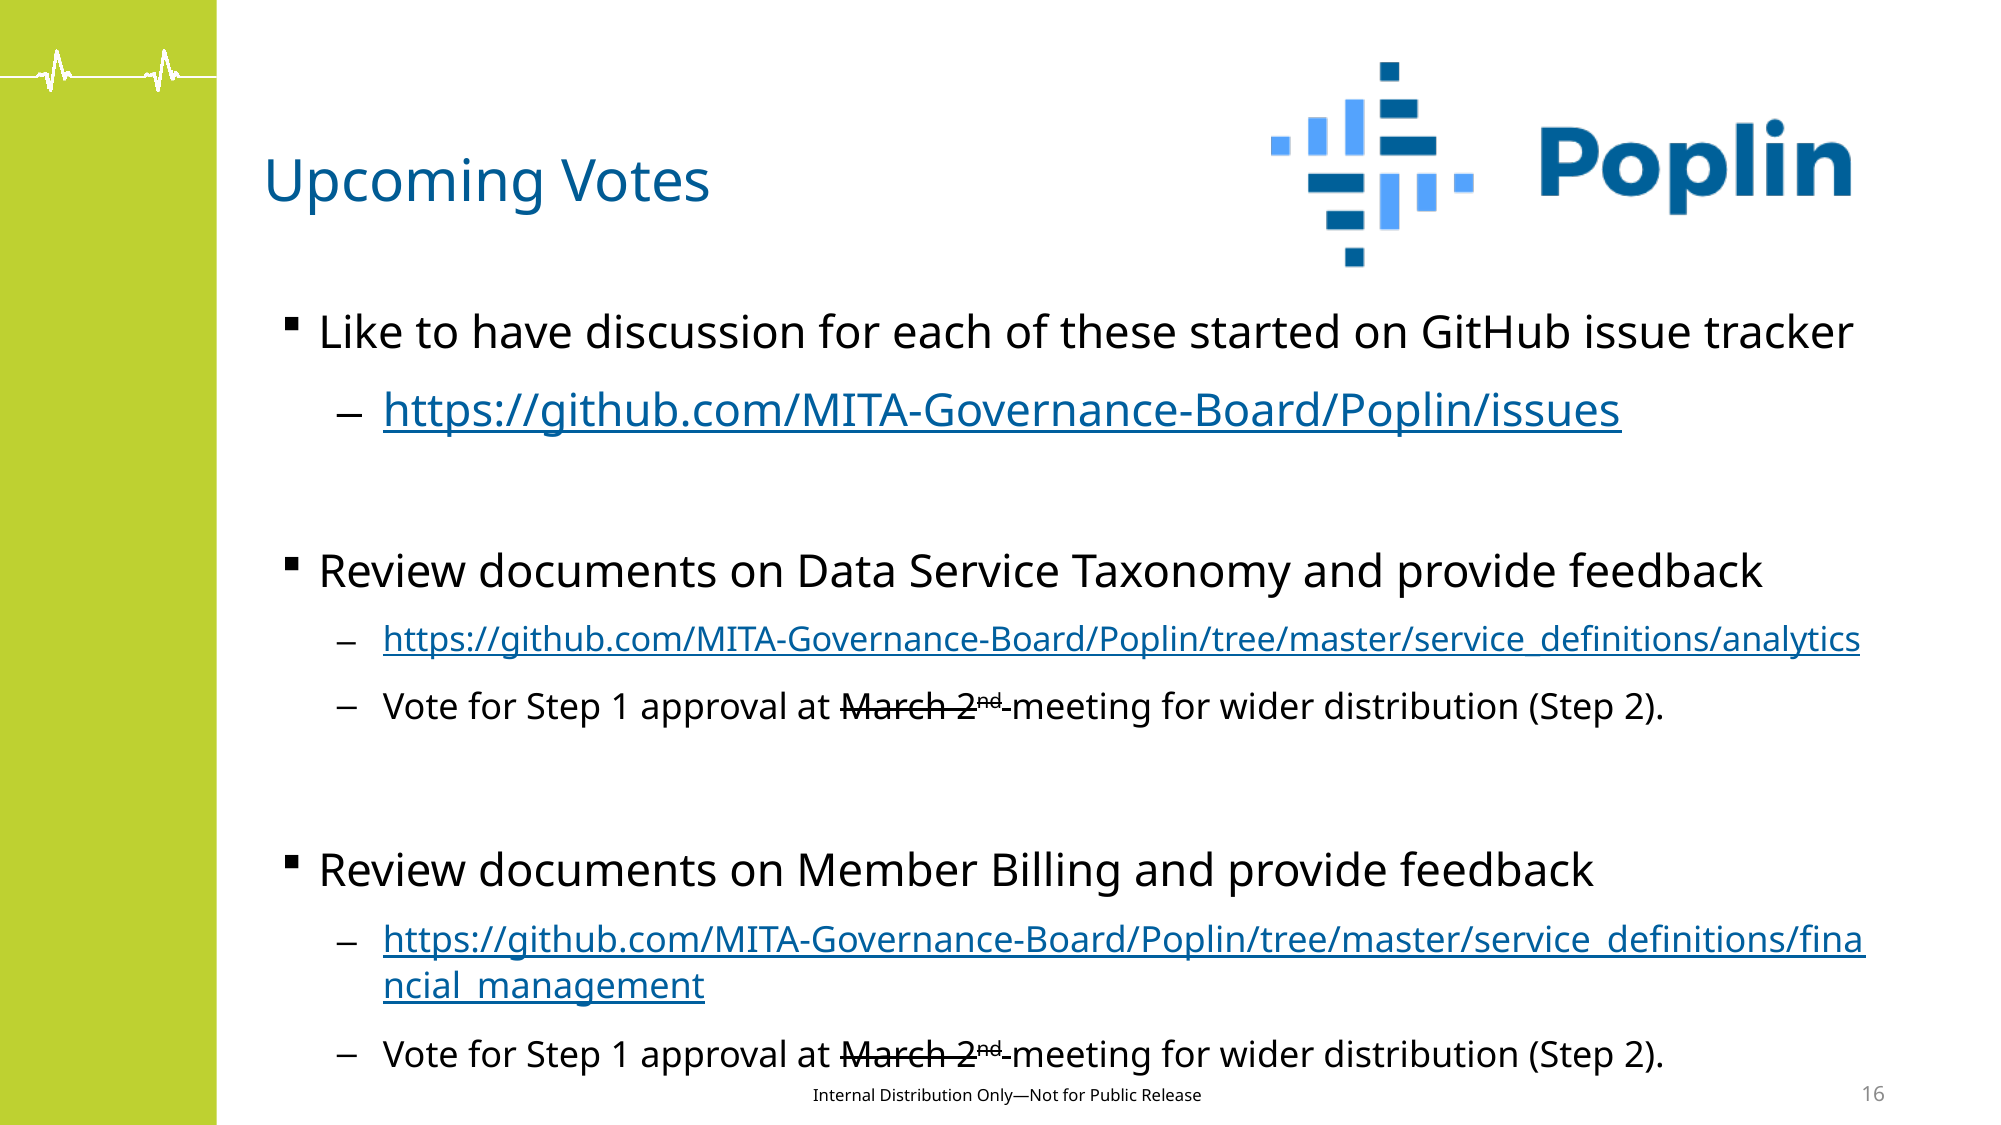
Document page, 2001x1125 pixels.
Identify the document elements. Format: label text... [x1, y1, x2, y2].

list Like to have discussion for each of these started on GitHub issue tracker https://github.com/MITA-Governance-Board/Poplin/issues Review documents on Data Service Taxonomy and provide feedback https://github.com/MITA-Governance-Board/Poplin/tree/master/service_definitions/analytics Vote for Step 1 approval at March 2nd meeting for wider distribution (Step 2). Review documents on Member Billing and provide feedback https://github.com/MITA-Governance-Board/Poplin/tree/master/service_definitions/financial_management Vote for Step 1 approval at March 2nd meeting for wider distribution (Step 2). [248, 284, 1882, 1066]
slide_number 16 [1500, 1065, 1900, 1125]
picture [1247, 47, 1925, 278]
picture [0, 9, 217, 125]
title Upcoming Votes [248, 119, 1242, 236]
